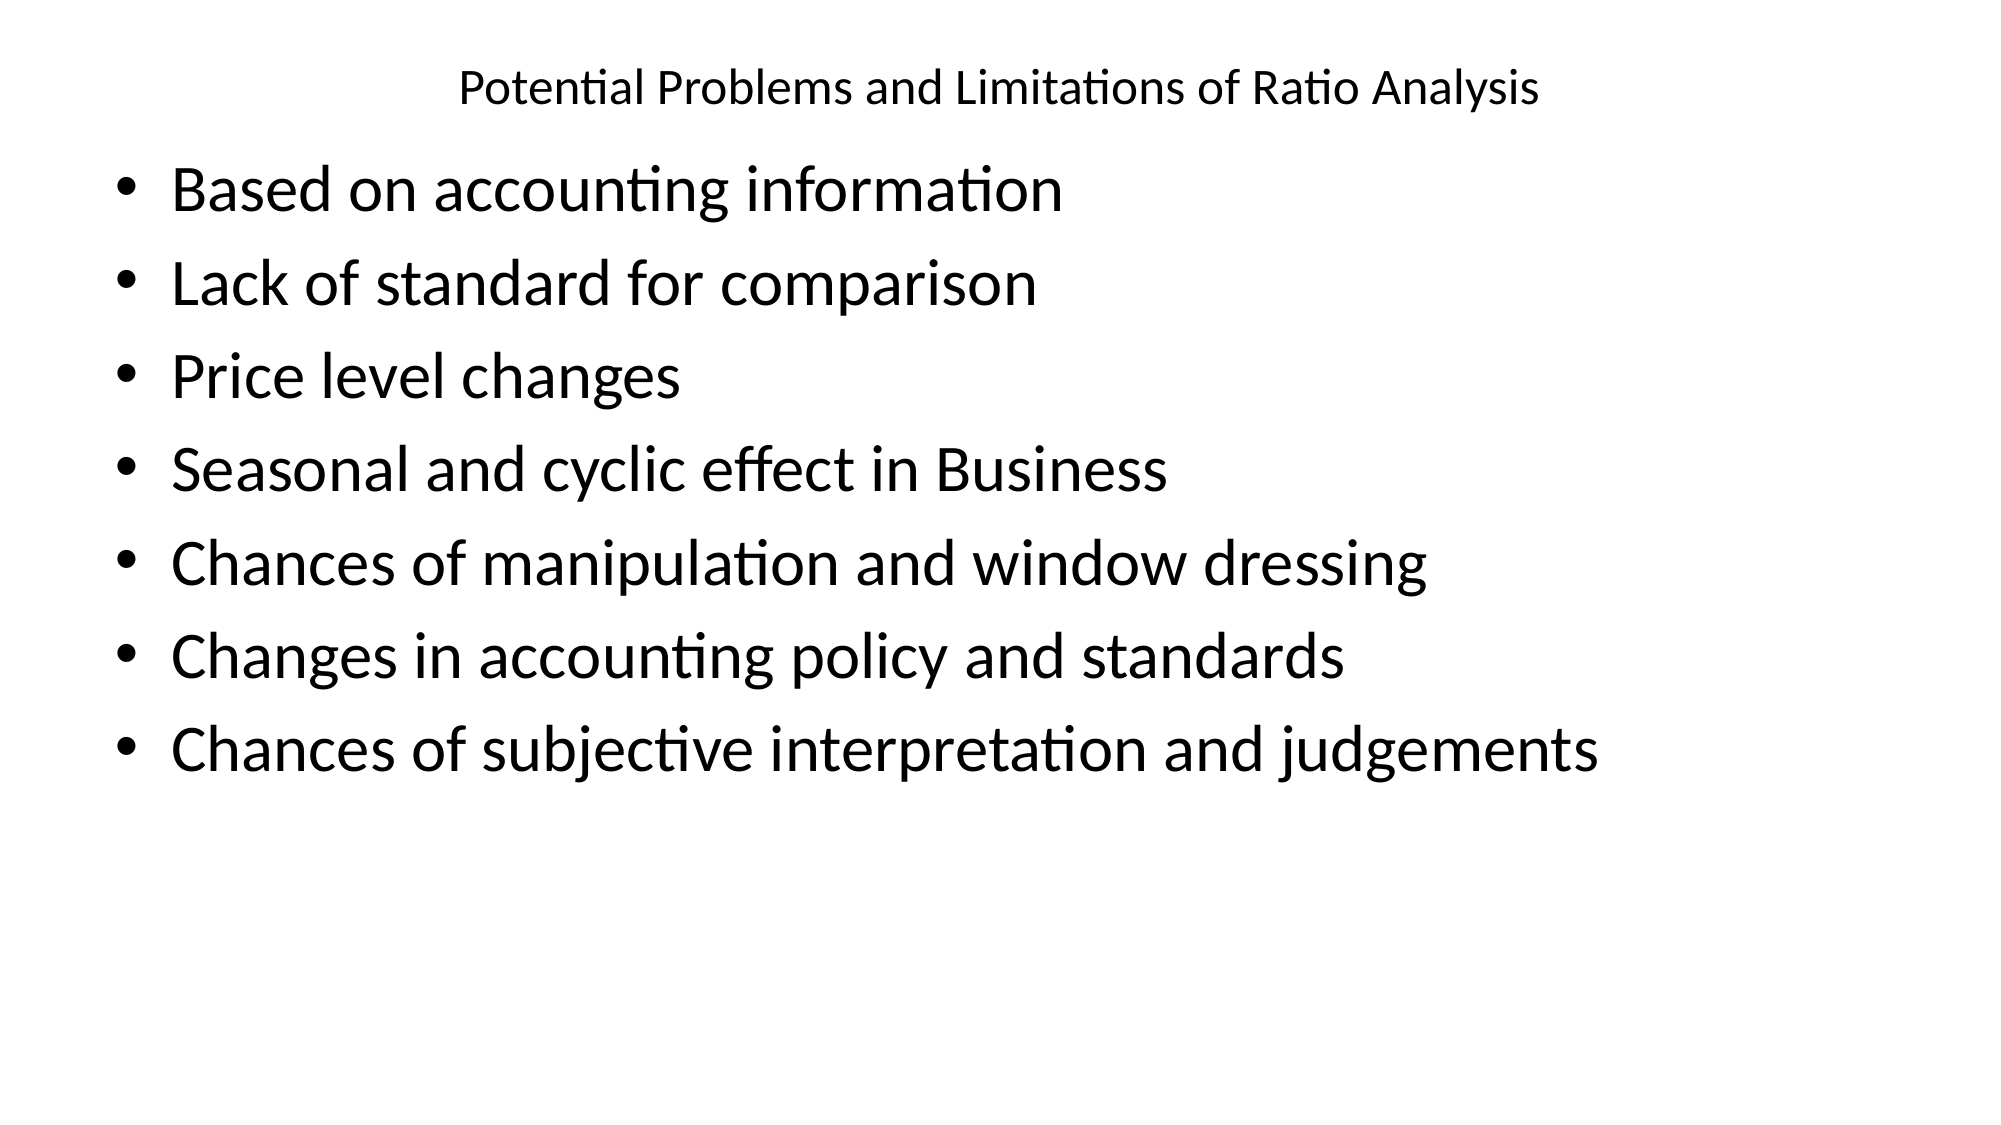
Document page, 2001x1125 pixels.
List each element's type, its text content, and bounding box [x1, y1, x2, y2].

list Based on accounting information Lack of standard for comparison Price level changes Seasonal and cyclic effect in Business Chances of manipulation and window dressing Changes in accounting policy and standards Chances of subjective interpretation and judgements [99, 137, 1900, 1084]
title Potential Problems and Limitations of Ratio Analysis [99, 45, 1900, 124]
